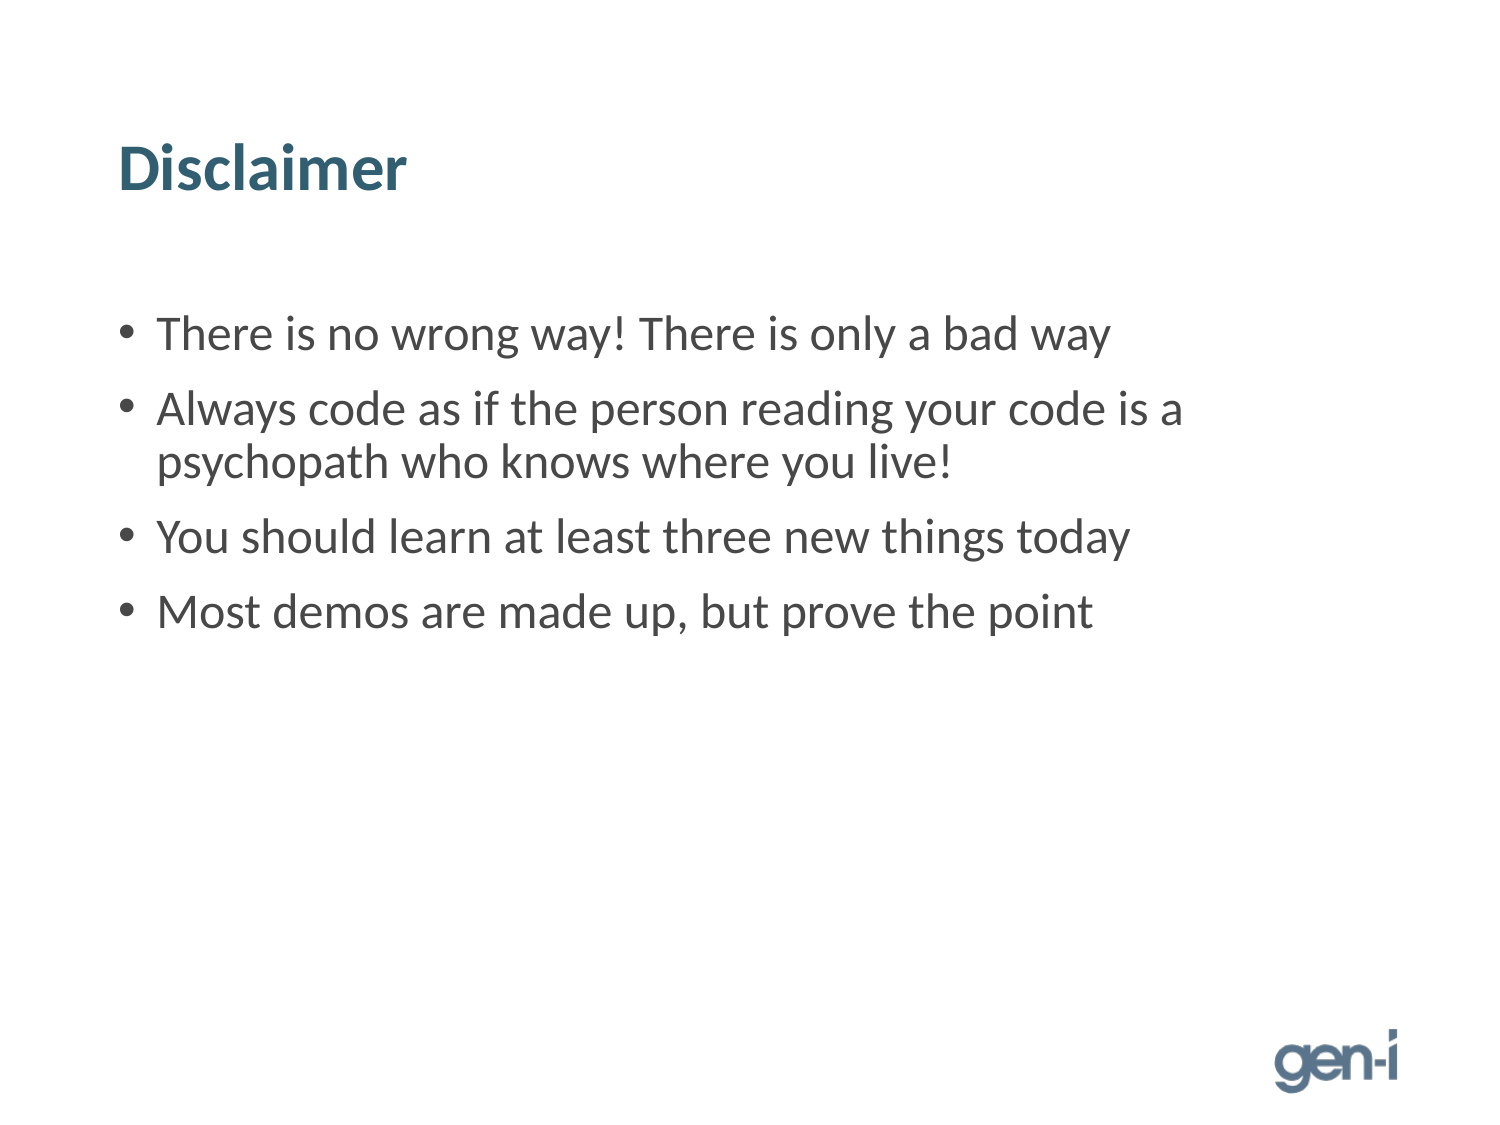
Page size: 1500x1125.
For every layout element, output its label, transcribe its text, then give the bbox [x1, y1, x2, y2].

title Disclaimer [103, 59, 1397, 278]
picture [1263, 1020, 1407, 1101]
list There is no wrong way! There is only a bad way Always code as if the person reading your code is a psychopath who knows where you live! You should learn at least three new things today Most demos are made up, but prove the point [103, 299, 1397, 1014]
